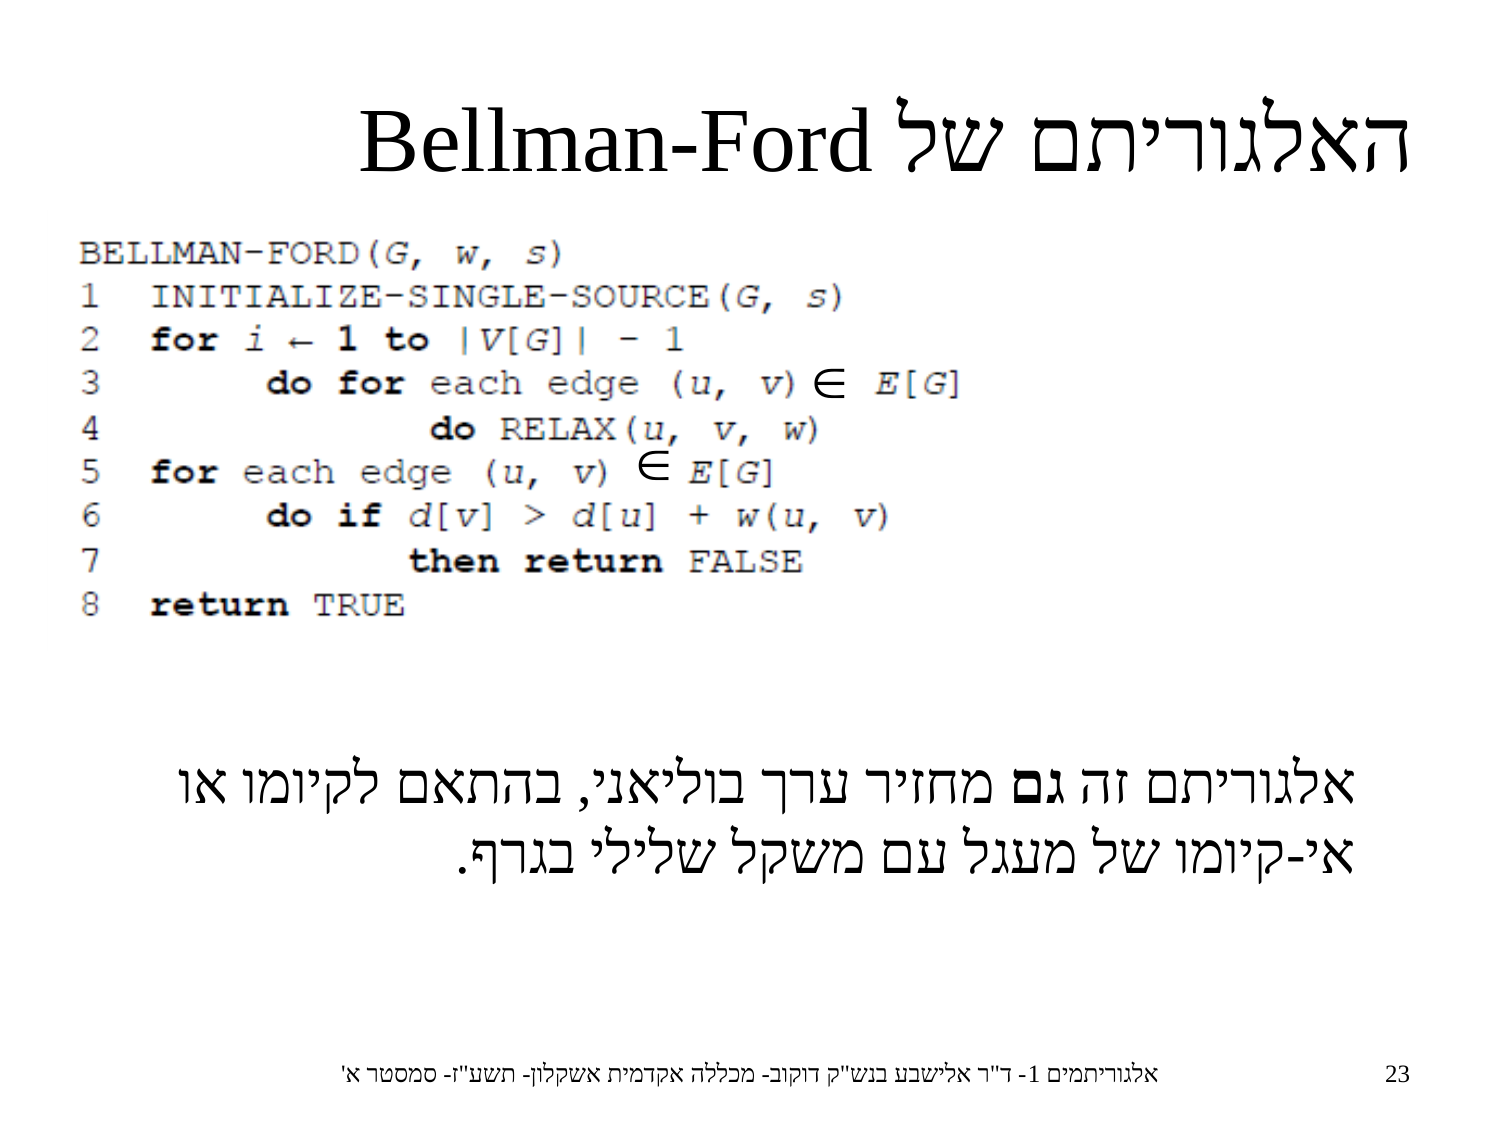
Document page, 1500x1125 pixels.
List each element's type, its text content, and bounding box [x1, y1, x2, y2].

slide_number 23 [1074, 1042, 1425, 1103]
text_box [46, 210, 1014, 651]
text_box אלגוריתם זה גם מחזיר ערך בוליאני, בהתאם לקיומו או אי-קיומו של מעגל עם משקל שלילי בגרף. [81, 738, 1371, 893]
footer אלגוריתמים 1- ד"ר אלישבע בנש"ק דוקוב- מכללה אקדמית אשקלון- תשע"ז- סמסטר א' [304, 1042, 1074, 1103]
text_box האלגוריתם של Bellman-Ford [58, 46, 1430, 222]
